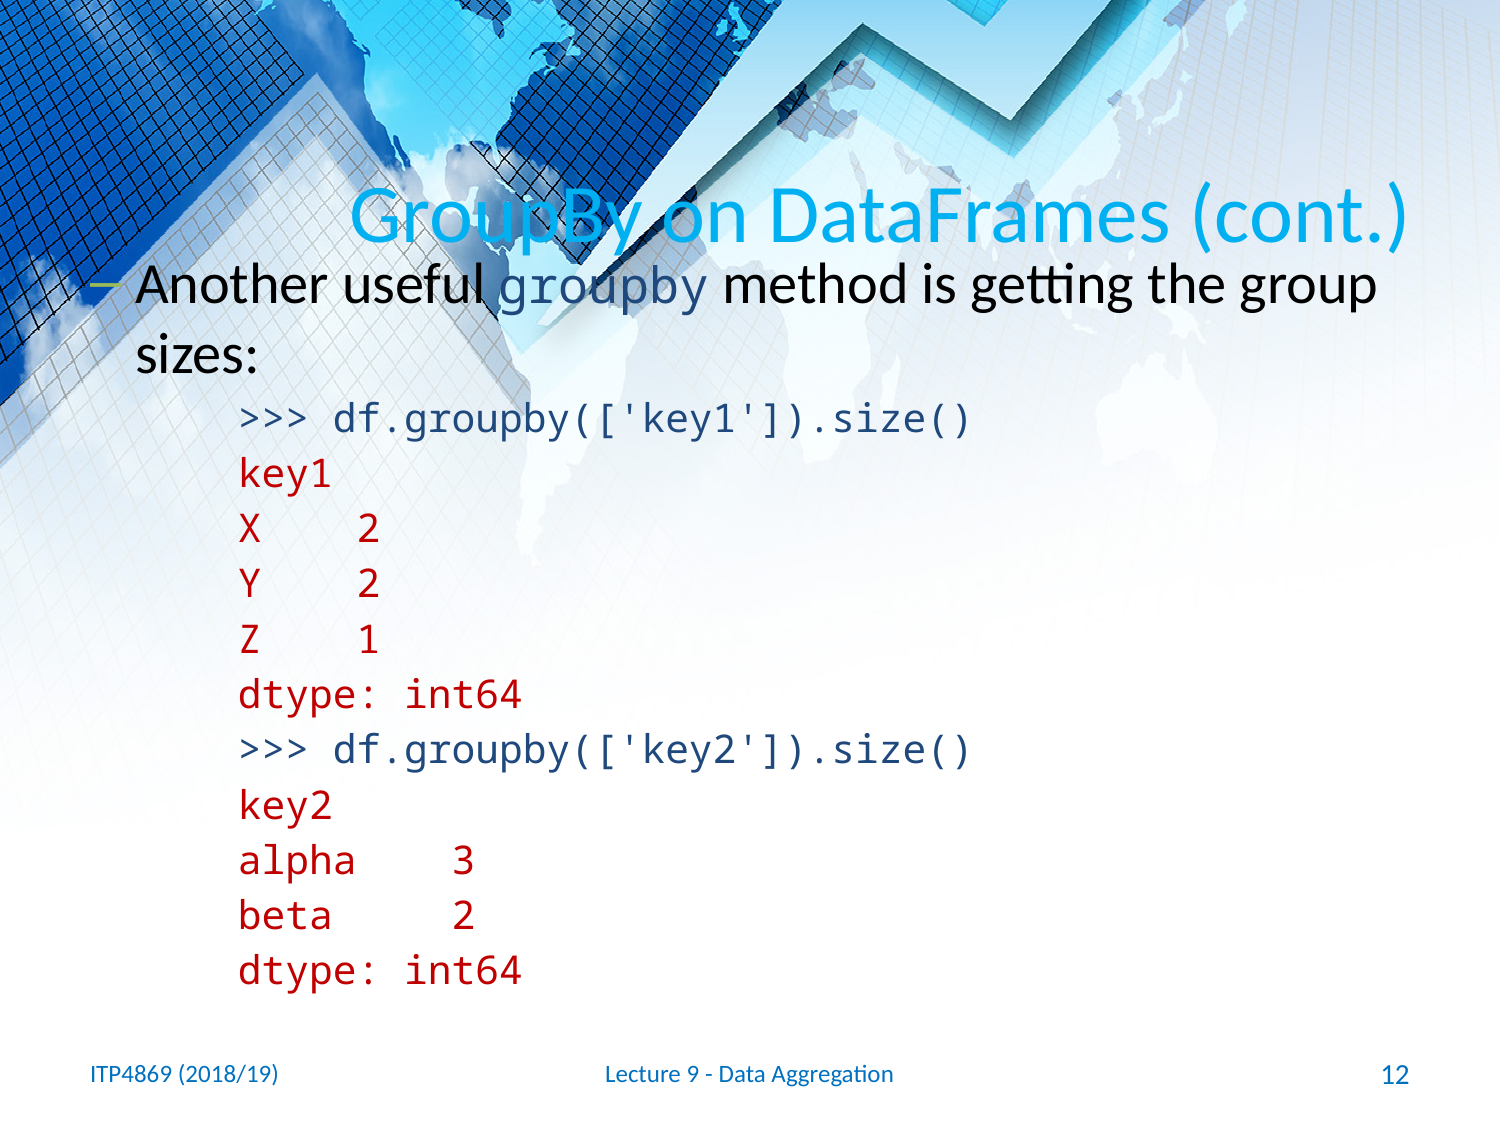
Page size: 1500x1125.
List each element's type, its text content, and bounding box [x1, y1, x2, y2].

picture [0, 0, 1500, 1125]
footer Lecture 9 - Data Aggregation [512, 1042, 988, 1103]
title GroupBy on DataFrames (cont.) [73, 128, 1427, 290]
list Another useful groupby method is getting the group sizes: >>> df.groupby(['key1']).size() key1 X 2 Y 2 Z 1 dtype: int64 >>> df.groupby(['key2']).size() key2 alpha 3 beta 2 dtype: int64 [75, 237, 1425, 1038]
slide_number ITP4869 (2018/19) [75, 1042, 425, 1103]
slide_number 12 [1074, 1042, 1425, 1103]
